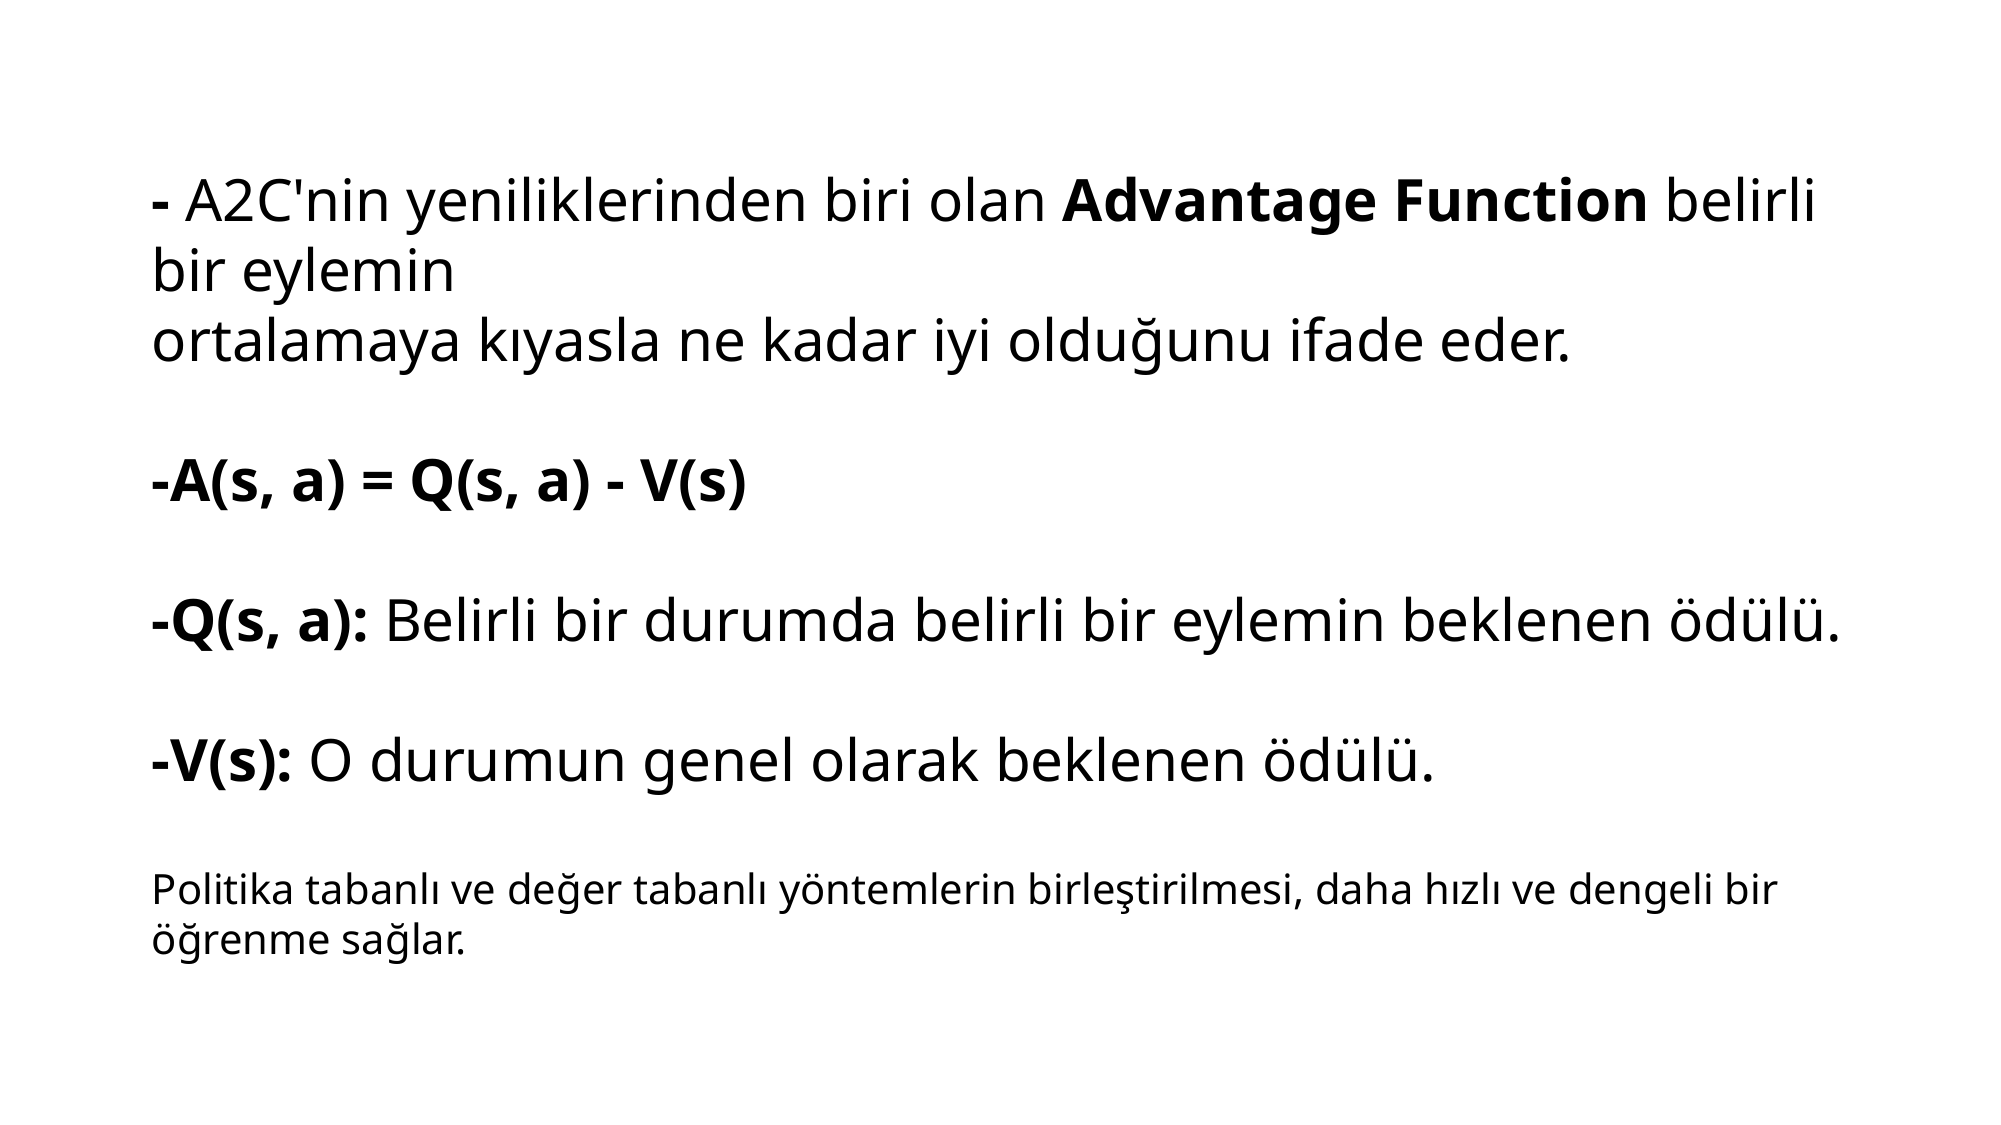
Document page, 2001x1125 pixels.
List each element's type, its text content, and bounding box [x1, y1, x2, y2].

list - A2C'nin yeniliklerinden biri olan Advantage Function belirli bir eylemin ortalamaya kıyasla ne kadar iyi olduğunu ifade eder. -A(s, a) = Q(s, a) - V(s) -Q(s, a): Belirli bir durumda belirli bir eylemin beklenen ödülü. -V(s): O durumun genel olarak beklenen ödülü. Politika tabanlı ve değer tabanlı yöntemlerin birleştirilmesi, daha hızlı ve dengeli bir öğrenme sağlar. [136, 85, 1914, 1125]
